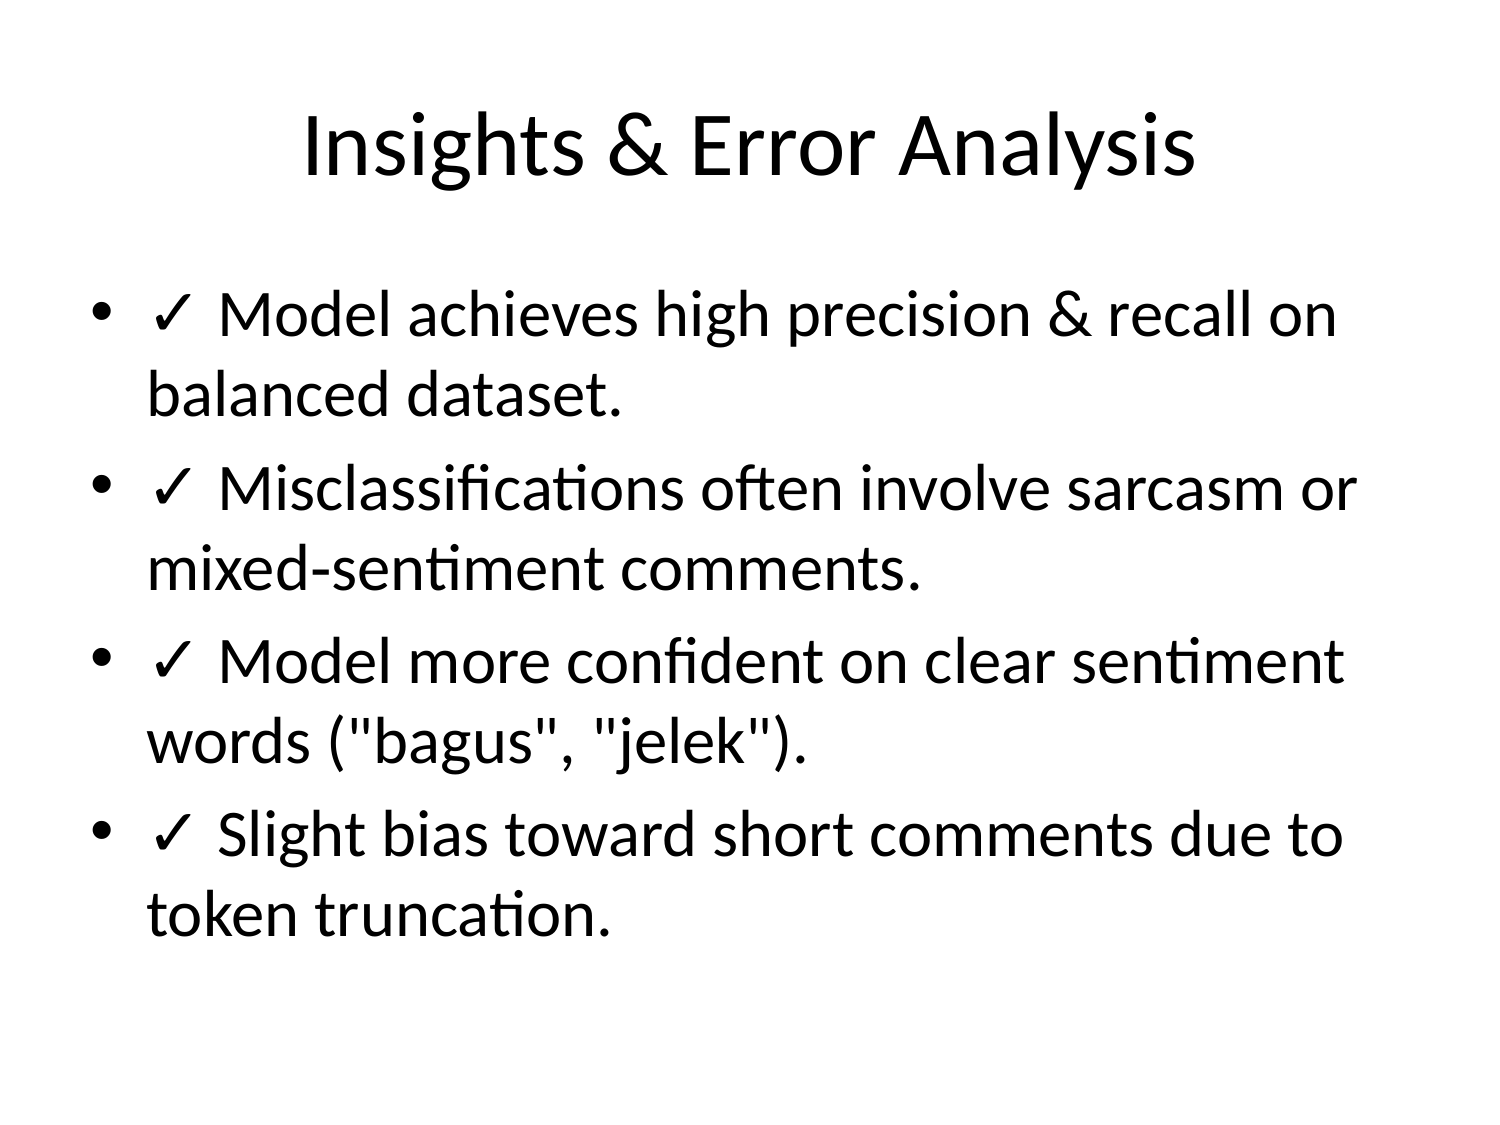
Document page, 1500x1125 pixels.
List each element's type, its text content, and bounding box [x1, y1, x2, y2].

title Insights & Error Analysis [75, 45, 1425, 233]
list ✓ Model achieves high precision & recall on balanced dataset. ✓ Misclassifications often involve sarcasm or mixed‑sentiment comments. ✓ Model more confident on clear sentiment words ("bagus", "jelek"). ✓ Slight bias toward short comments due to token truncation. [75, 262, 1425, 1005]
